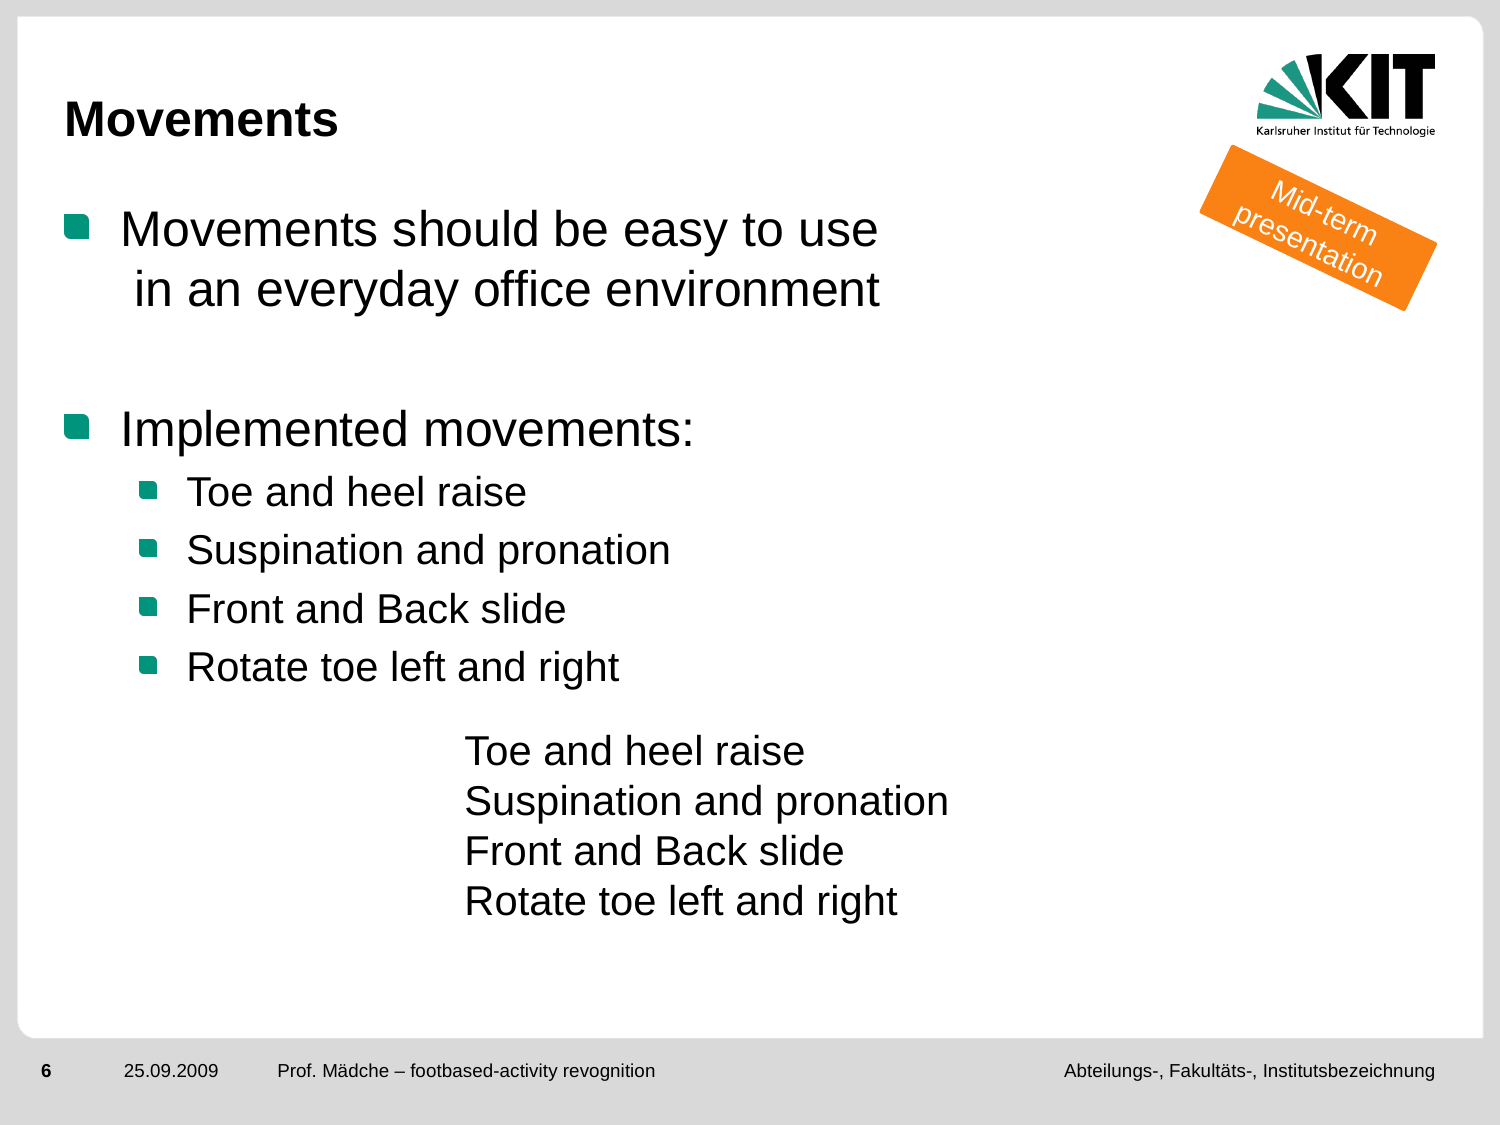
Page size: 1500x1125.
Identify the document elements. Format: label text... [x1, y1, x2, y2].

picture [0, 0, 1500, 1125]
text_box Mid-term presentation [1199, 144, 1437, 311]
footer Prof. Mädche – footbased-activity revognition [277, 1058, 963, 1119]
list Movements should be easy to use in an everyday office environment Implemented movements: Toe and heel raise Suspination and pronation Front and Back slide Rotate toe left and right [64, 196, 1436, 1000]
title Movements [64, 54, 1198, 147]
text_box Toe and heel raise Suspination and pronation Front and Back slide Rotate toe left and right [374, 716, 1125, 931]
